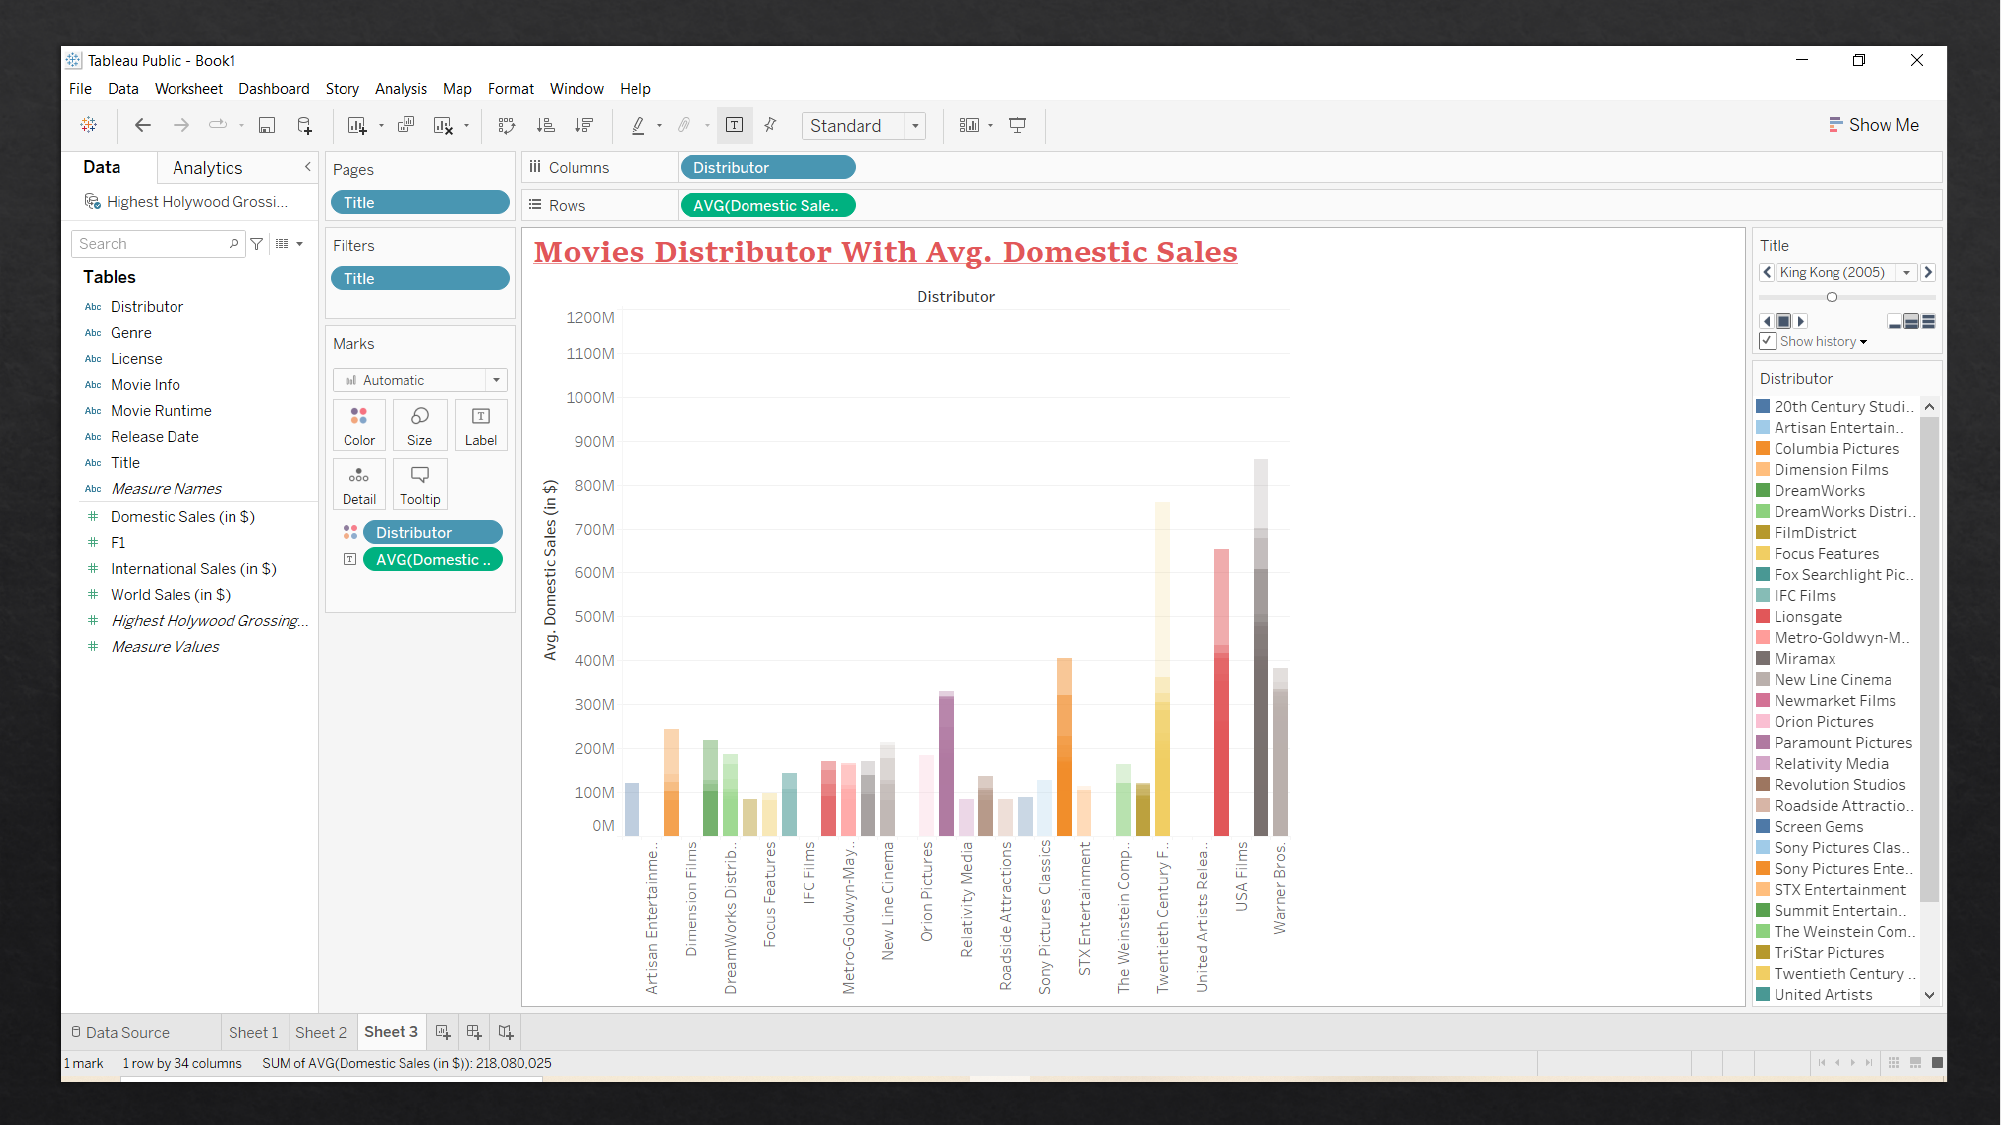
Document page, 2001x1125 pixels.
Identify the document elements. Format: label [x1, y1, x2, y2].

list [60, 46, 1948, 1083]
